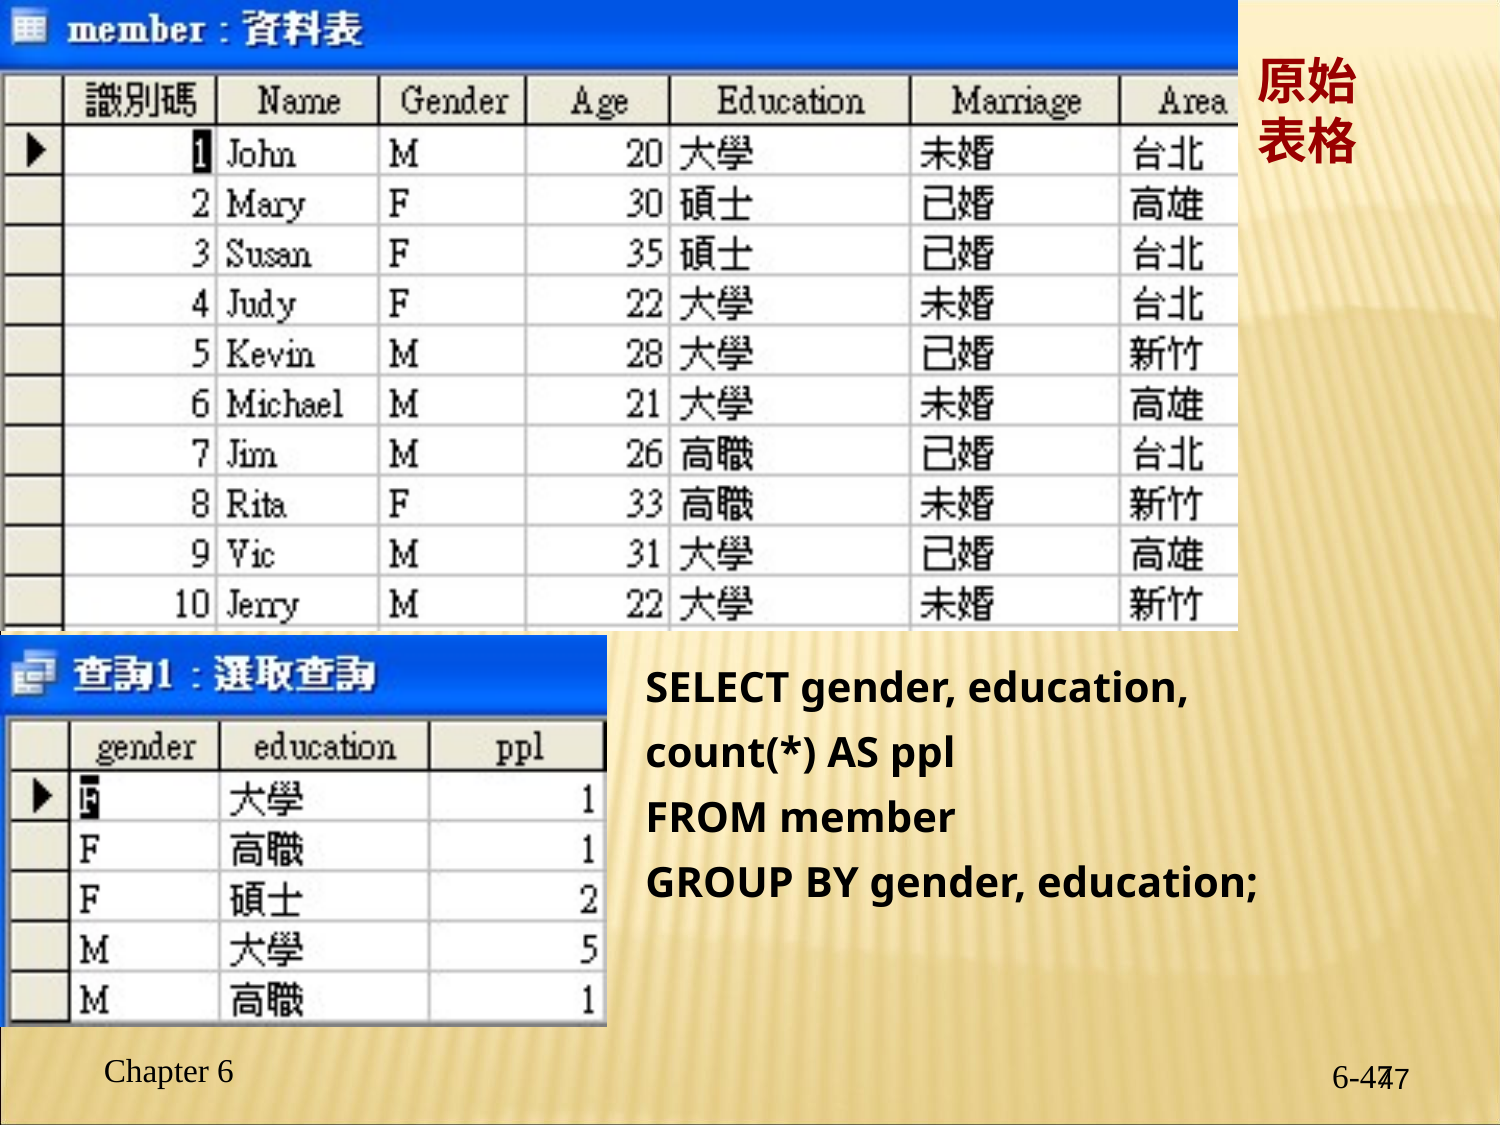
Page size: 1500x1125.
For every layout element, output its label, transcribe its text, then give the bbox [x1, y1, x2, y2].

text_box SELECT gender, education, count(*) AS ppl FROM member GROUP BY gender, education; [630, 638, 1353, 914]
picture [0, 0, 1500, 1125]
text_box 原始表格 [1247, 42, 1408, 178]
text_box 47 [1074, 1024, 1425, 1103]
